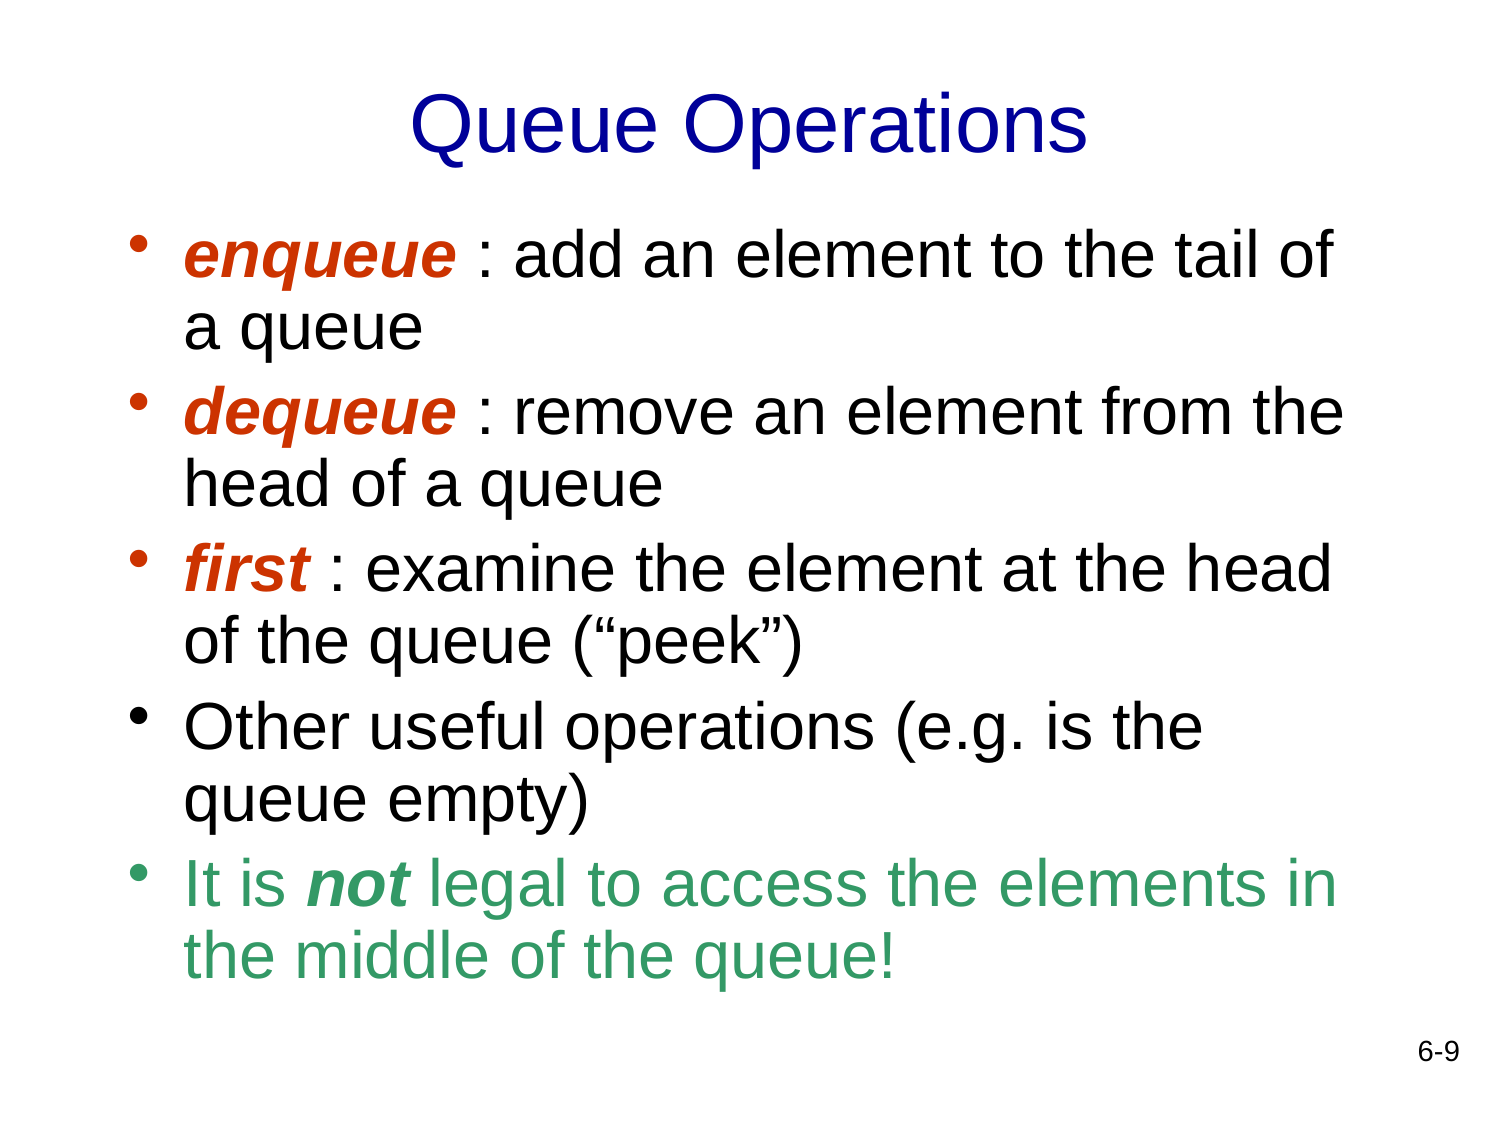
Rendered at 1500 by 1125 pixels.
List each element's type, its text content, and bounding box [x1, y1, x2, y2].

title Queue Operations [112, 24, 1388, 212]
list enqueue : add an element to the tail of a queue dequeue : remove an element from the head of a queue first : examine the element at the head of the queue (“peek”) Other useful operations (e.g. is the queue empty) It is not legal to access the elements in the middle of the queue! [112, 212, 1388, 1026]
slide_number 6-9 [1162, 1024, 1476, 1101]
